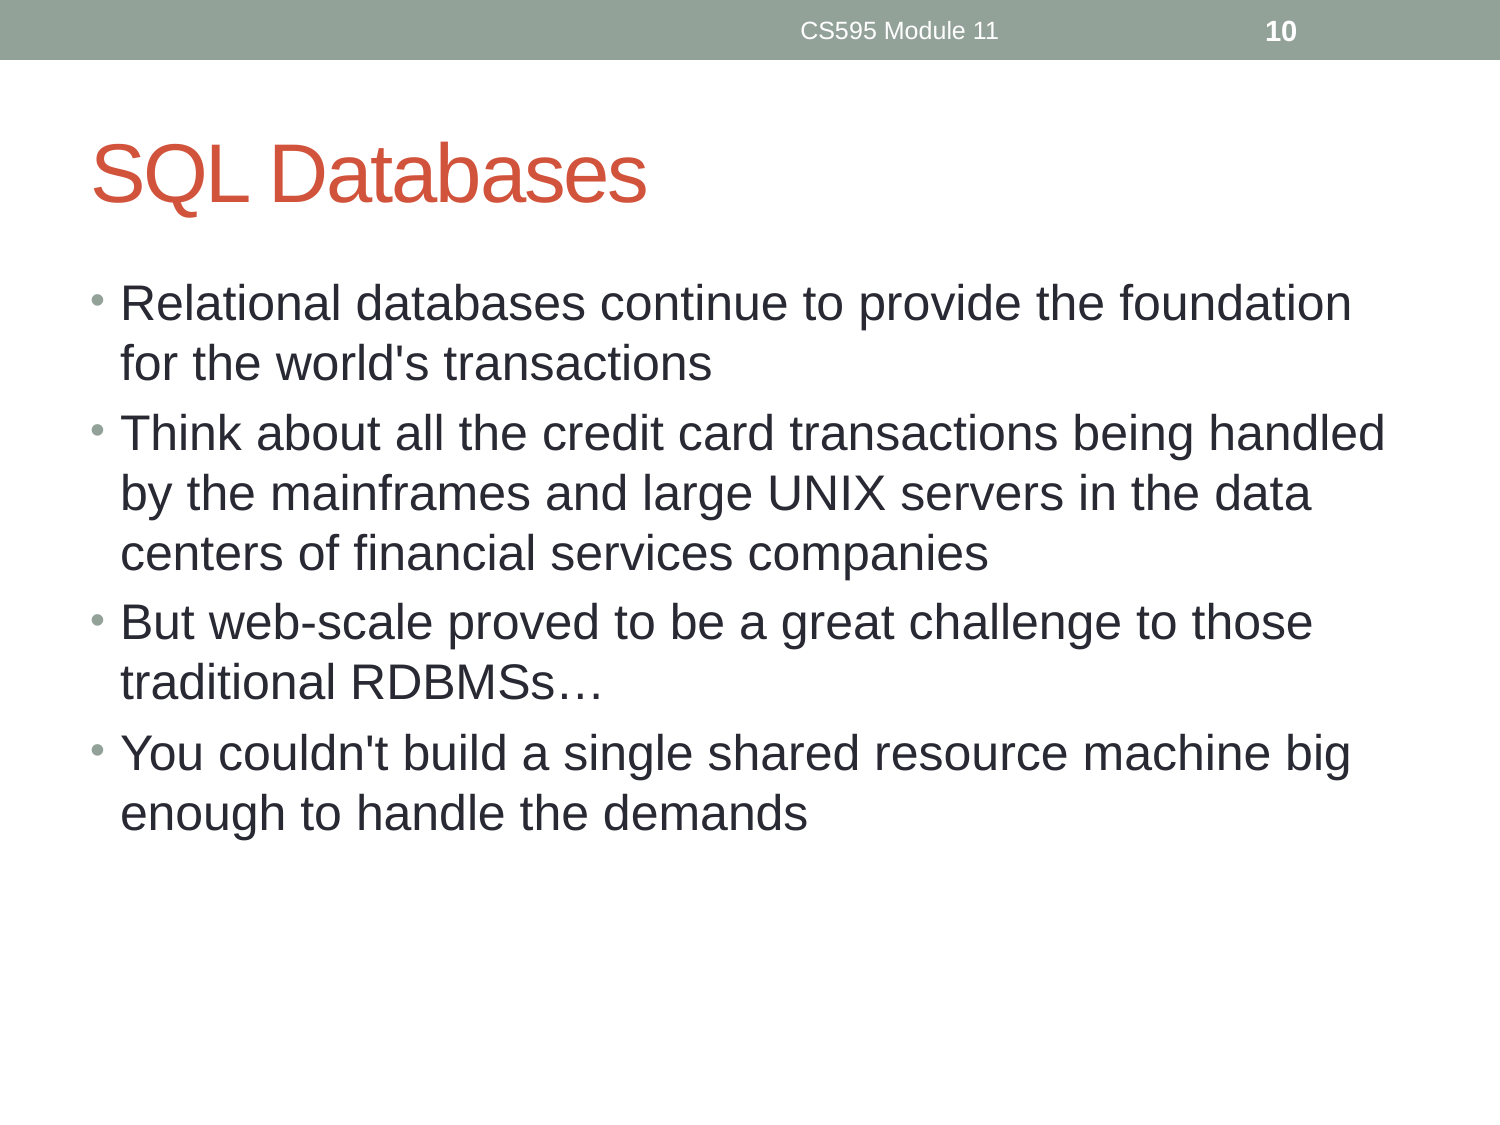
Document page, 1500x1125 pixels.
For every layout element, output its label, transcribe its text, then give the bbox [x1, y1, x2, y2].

footer CS595 Module 11 [562, 3, 1238, 57]
slide_number 10 [1250, 3, 1425, 57]
title SQL Databases [75, 87, 1425, 250]
list Relational databases continue to provide the foundation for the world's transactions Think about all the credit card transactions being handled by the mainframes and large UNIX servers in the data centers of financial services companies But web-scale proved to be a great challenge to those traditional RDBMSs… You couldn't build a single shared resource machine big enough to handle the demands [75, 262, 1425, 1063]
